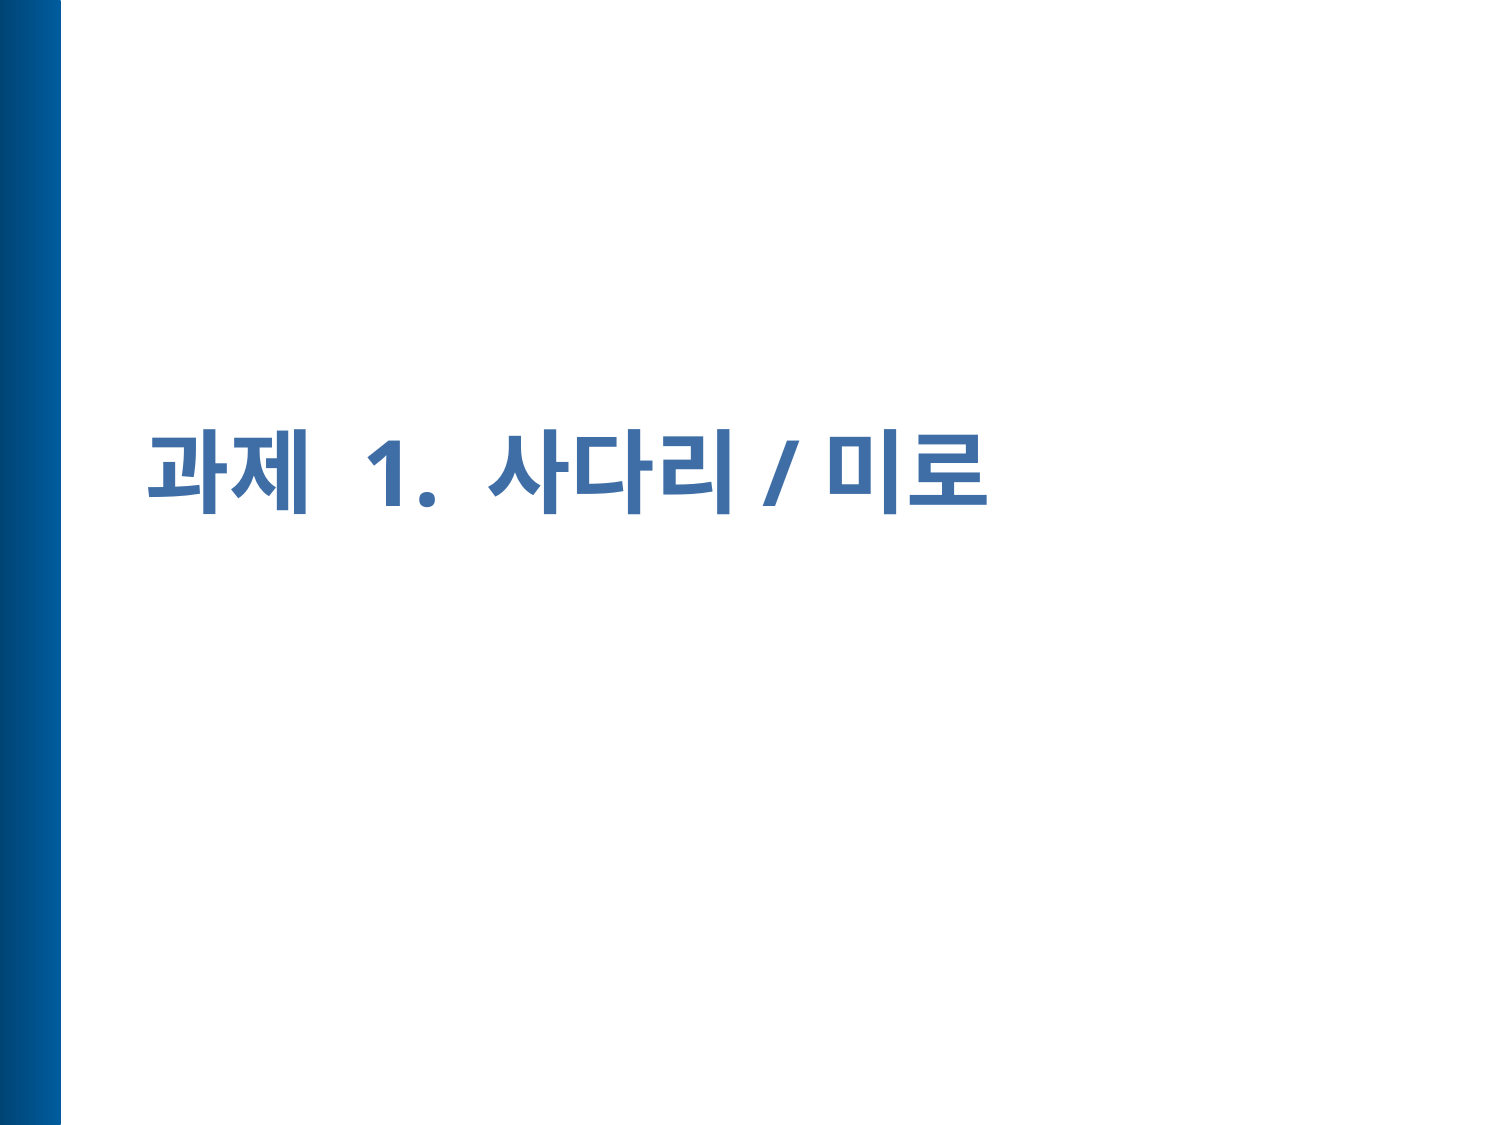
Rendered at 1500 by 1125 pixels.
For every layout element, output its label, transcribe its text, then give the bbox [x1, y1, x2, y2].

title 과제 1. 사다리/미로 [130, 349, 1388, 591]
